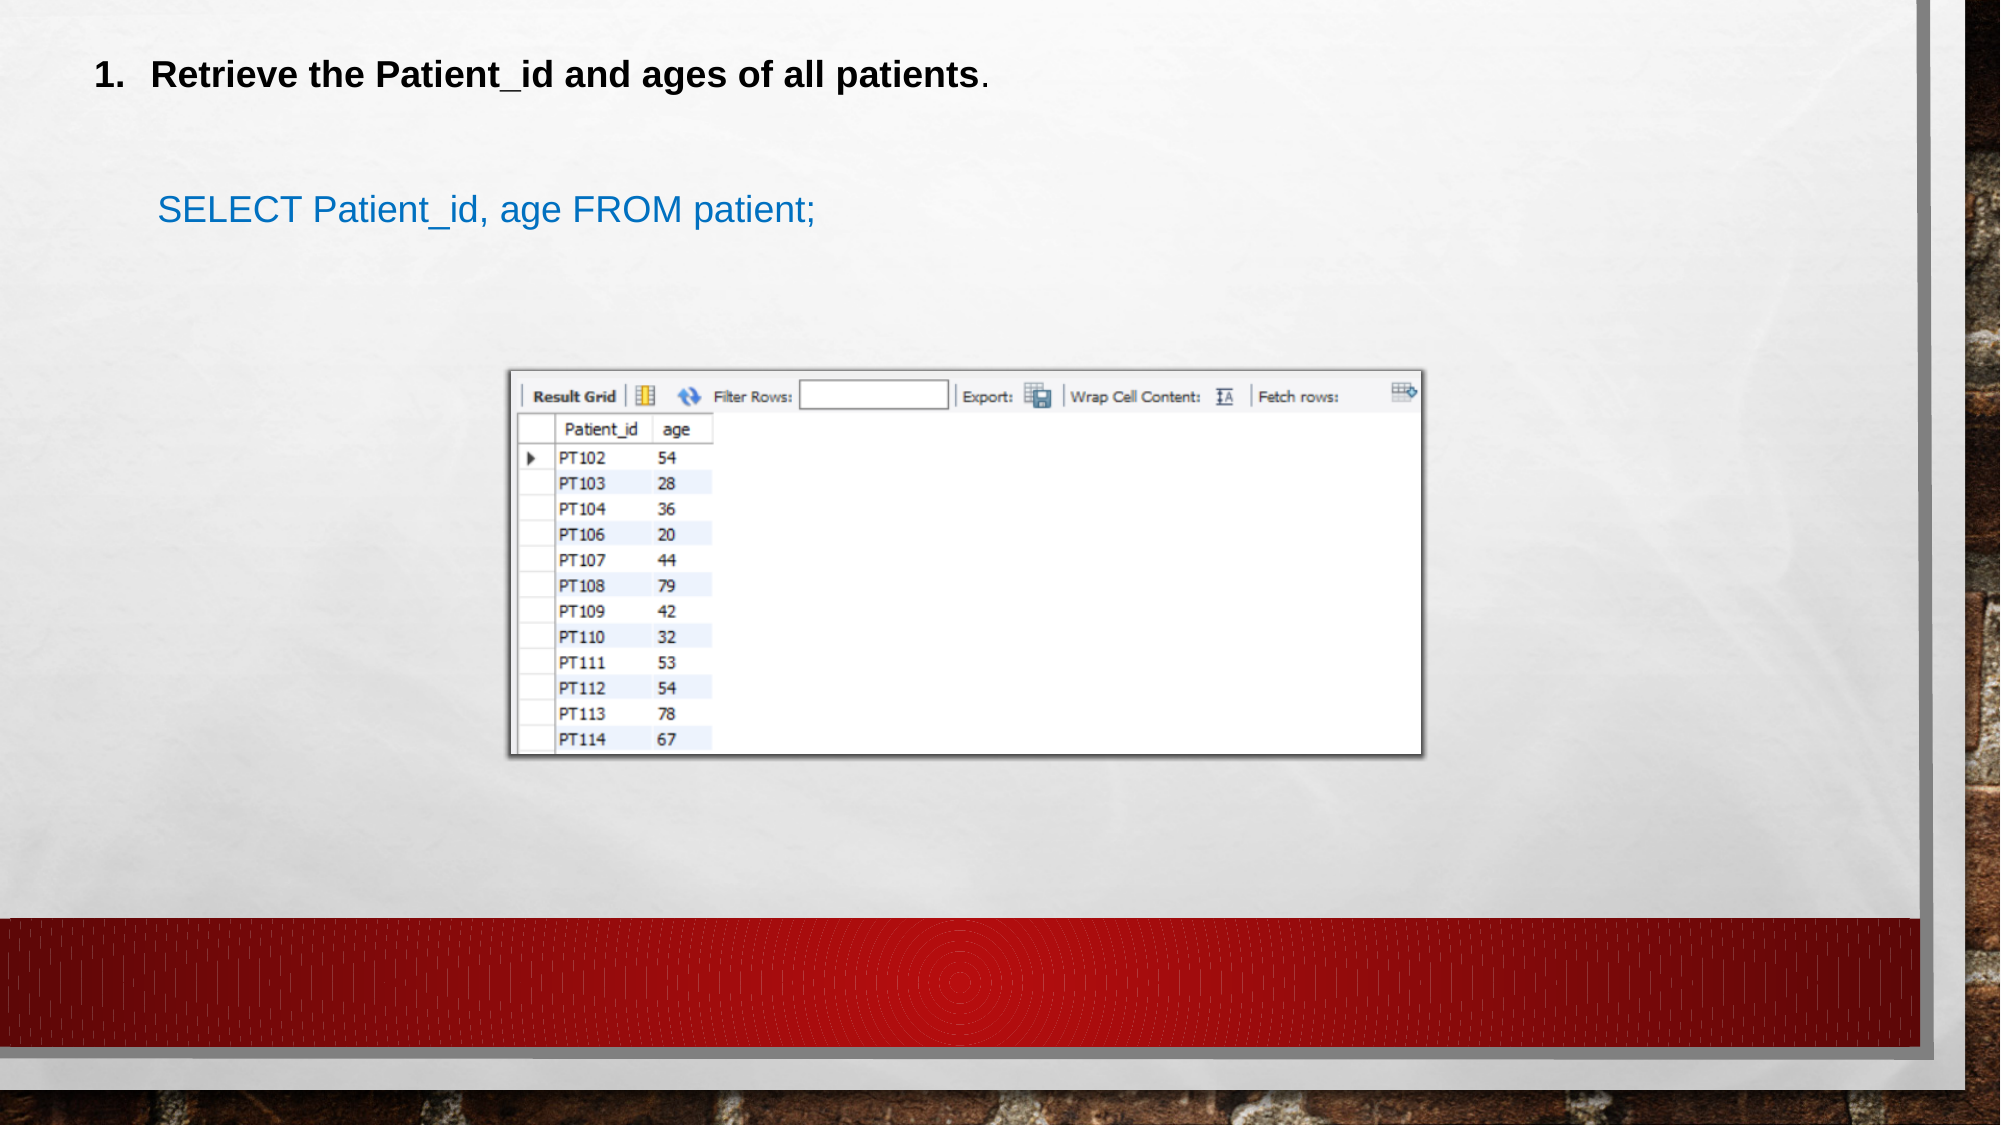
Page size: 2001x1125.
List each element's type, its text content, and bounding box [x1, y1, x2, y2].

text_box Retrieve the Patient_id and ages of all patients. SELECT Patient_id, age FROM patient; [79, 42, 1783, 238]
picture [0, 0, 2000, 1125]
picture [511, 371, 1421, 754]
